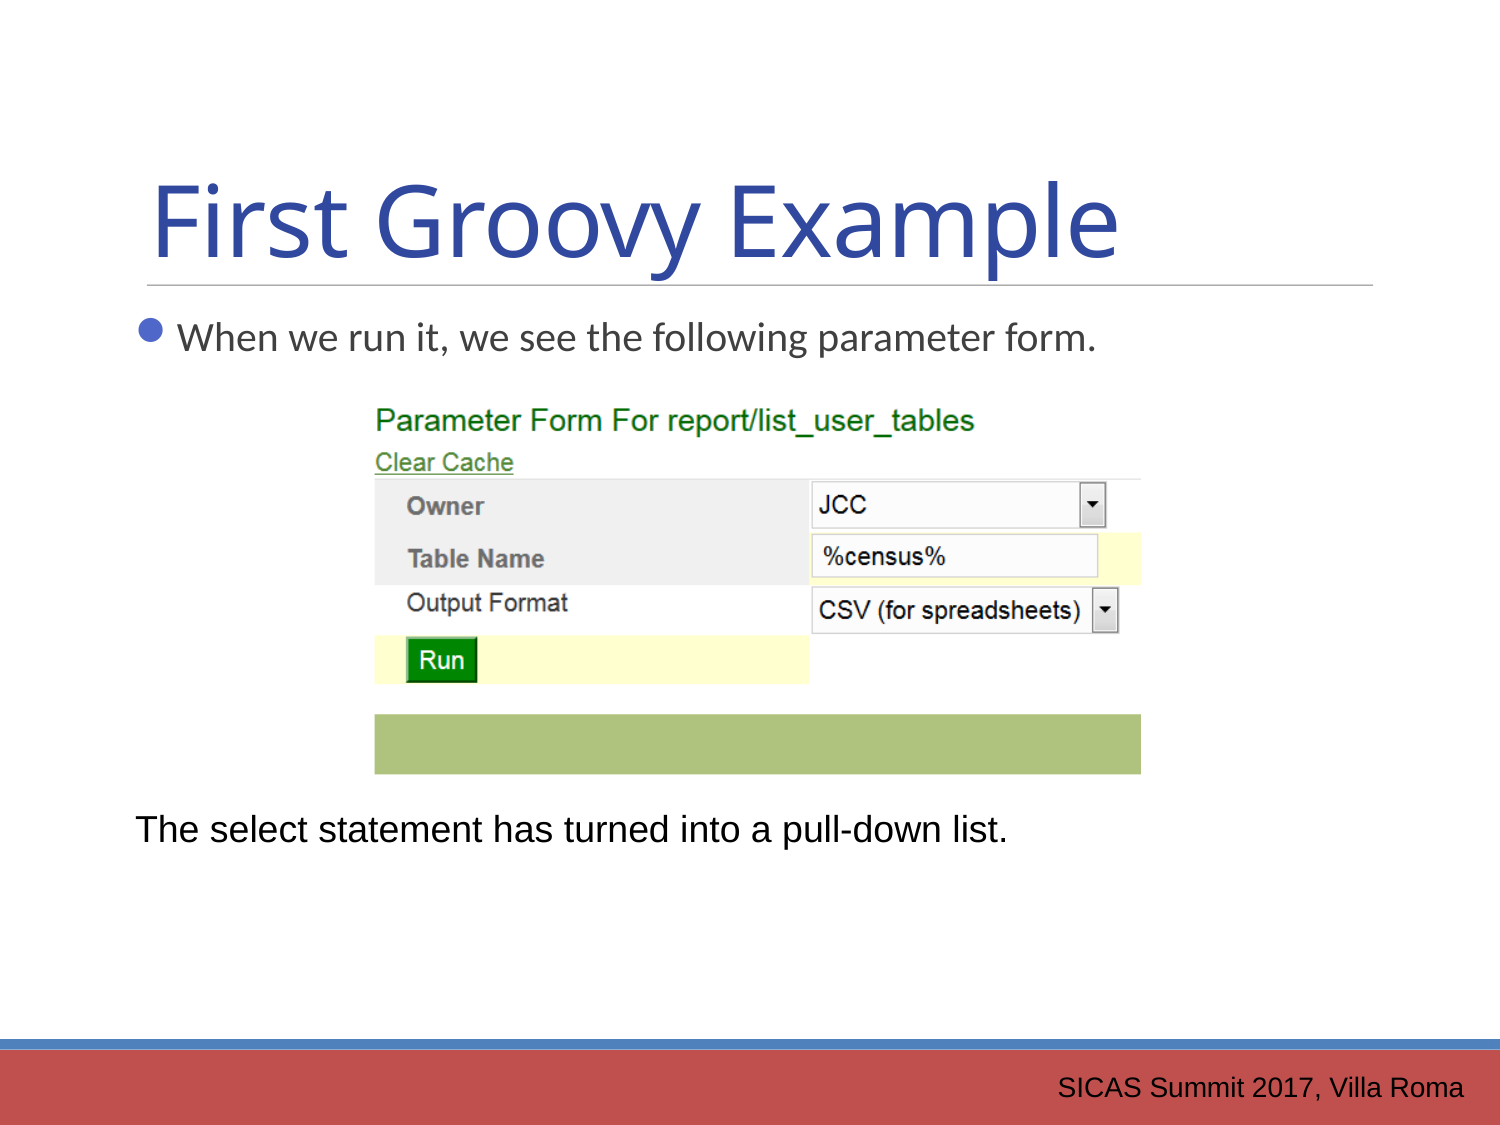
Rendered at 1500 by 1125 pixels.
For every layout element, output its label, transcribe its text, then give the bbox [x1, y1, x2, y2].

picture [366, 401, 1141, 782]
text_box SICAS Summit 2017, Villa Roma [1010, 1062, 1480, 1111]
text_box First Groovy Example [134, 47, 1373, 285]
text_box When we run it, we see the following parameter form. The select statement has turned into a pull-down list. [134, 302, 1373, 963]
